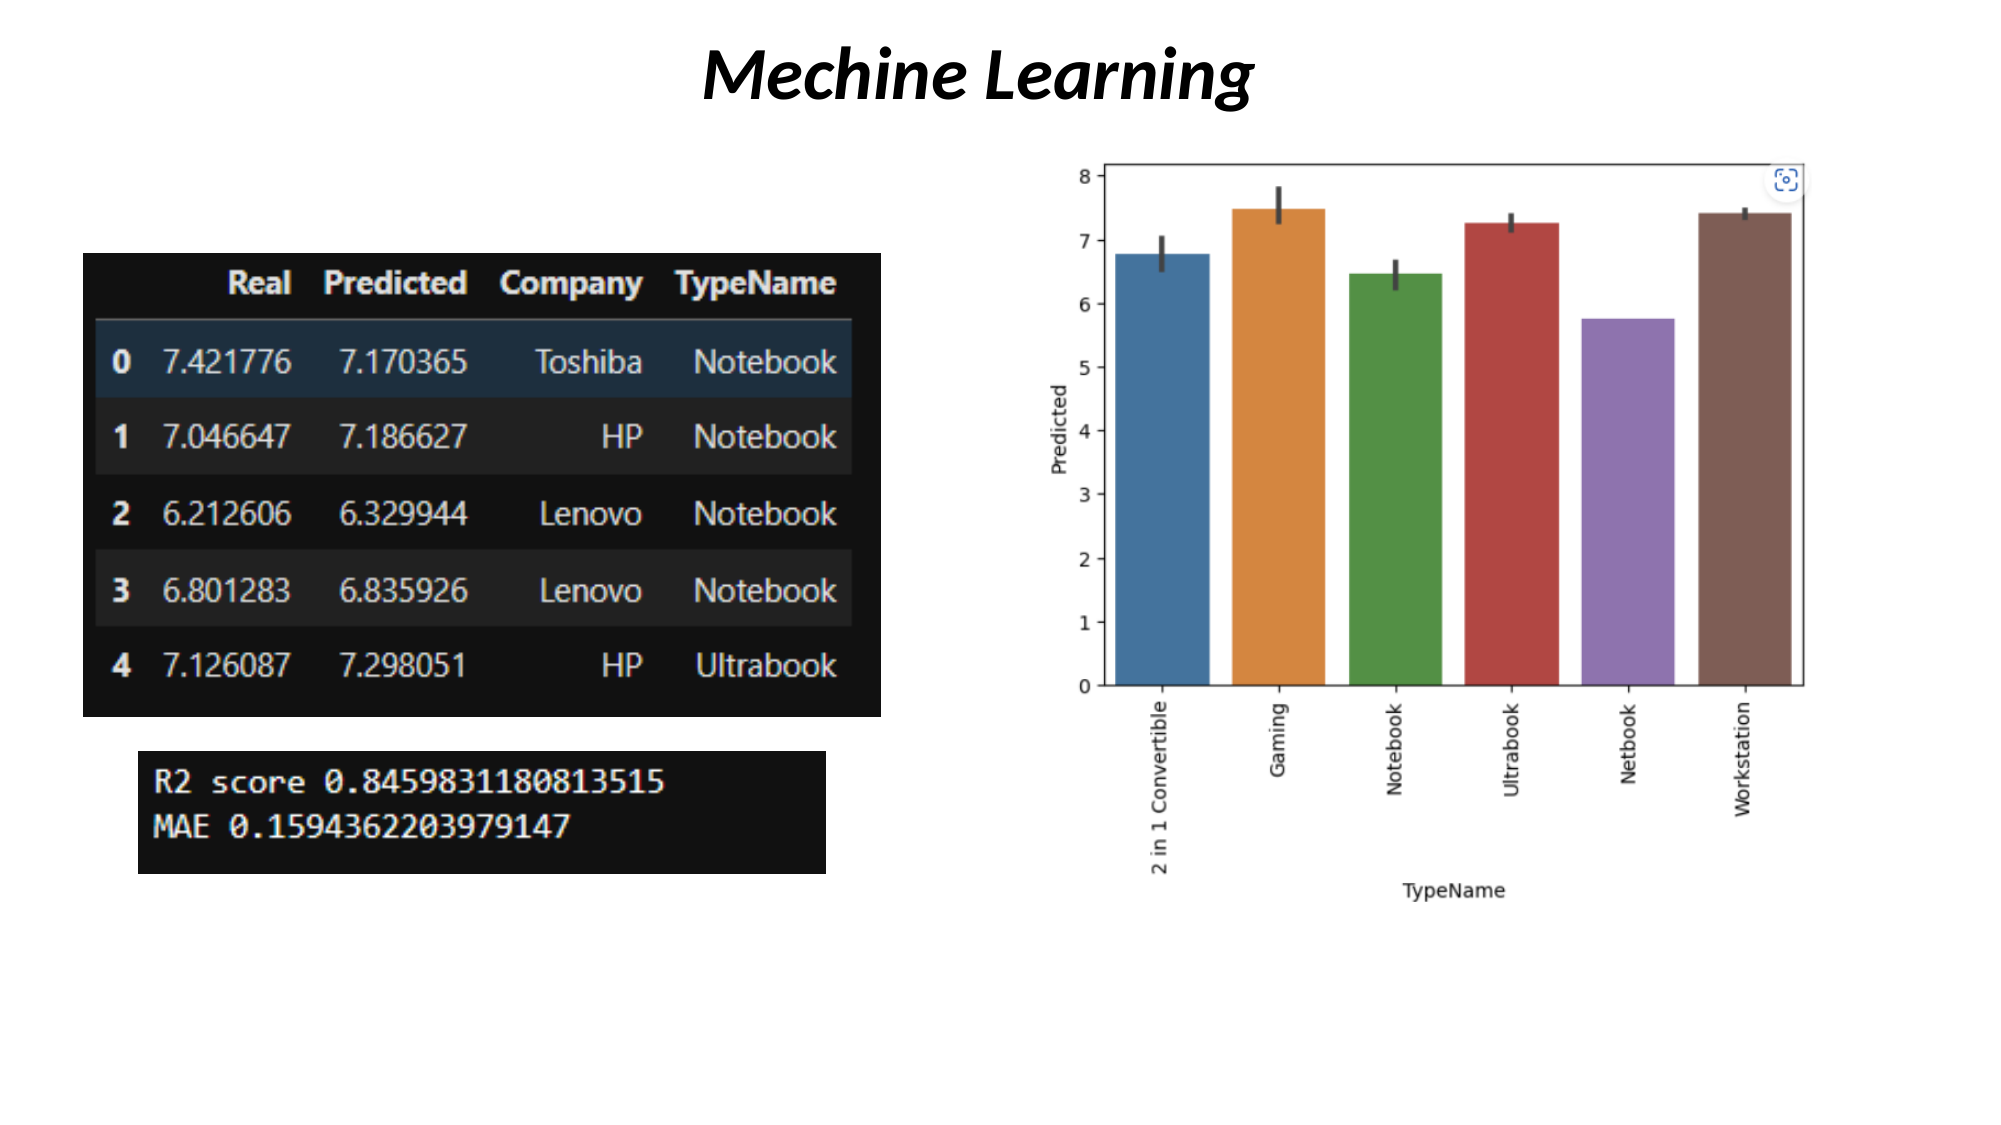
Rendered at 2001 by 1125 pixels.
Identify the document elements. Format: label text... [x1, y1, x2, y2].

picture [138, 751, 826, 874]
text_box Mechine Learning [686, 17, 1792, 123]
picture [1039, 155, 1812, 912]
picture [83, 253, 881, 717]
